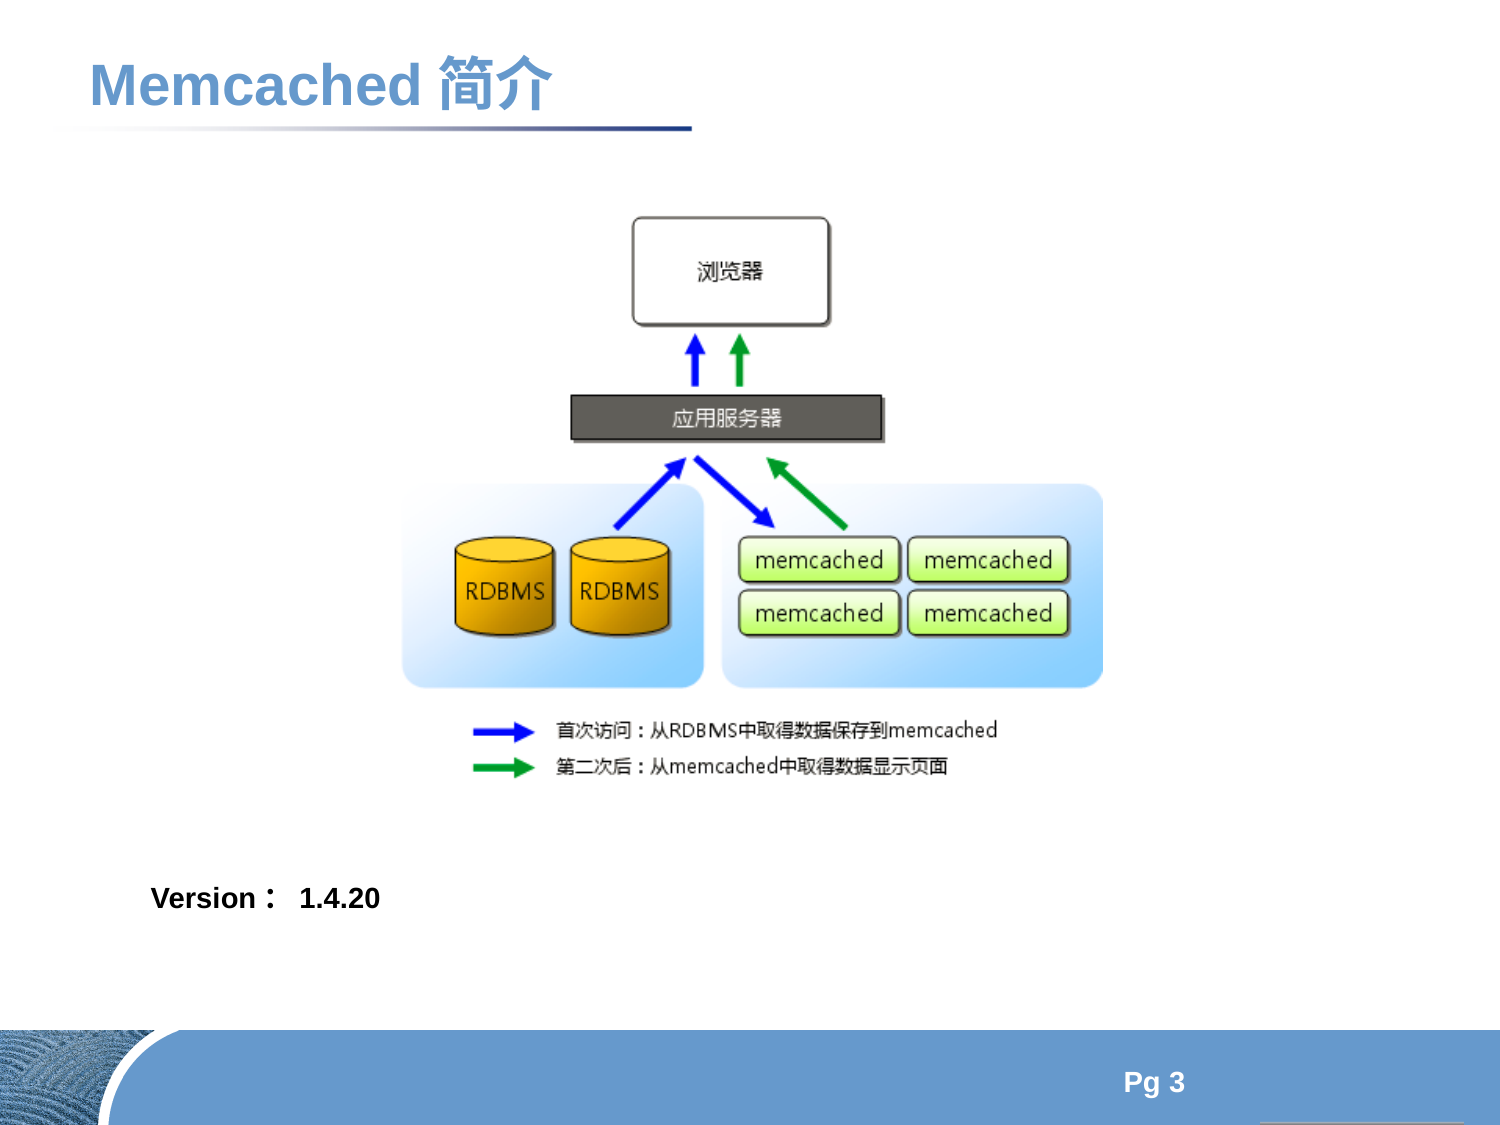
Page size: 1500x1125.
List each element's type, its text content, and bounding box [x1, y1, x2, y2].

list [397, 193, 1103, 798]
picture [1, 1, 800, 169]
text_box Memcached简介 [74, 45, 1425, 233]
picture [0, 1030, 1500, 1125]
text_box Version：1.4.20 [135, 872, 821, 922]
